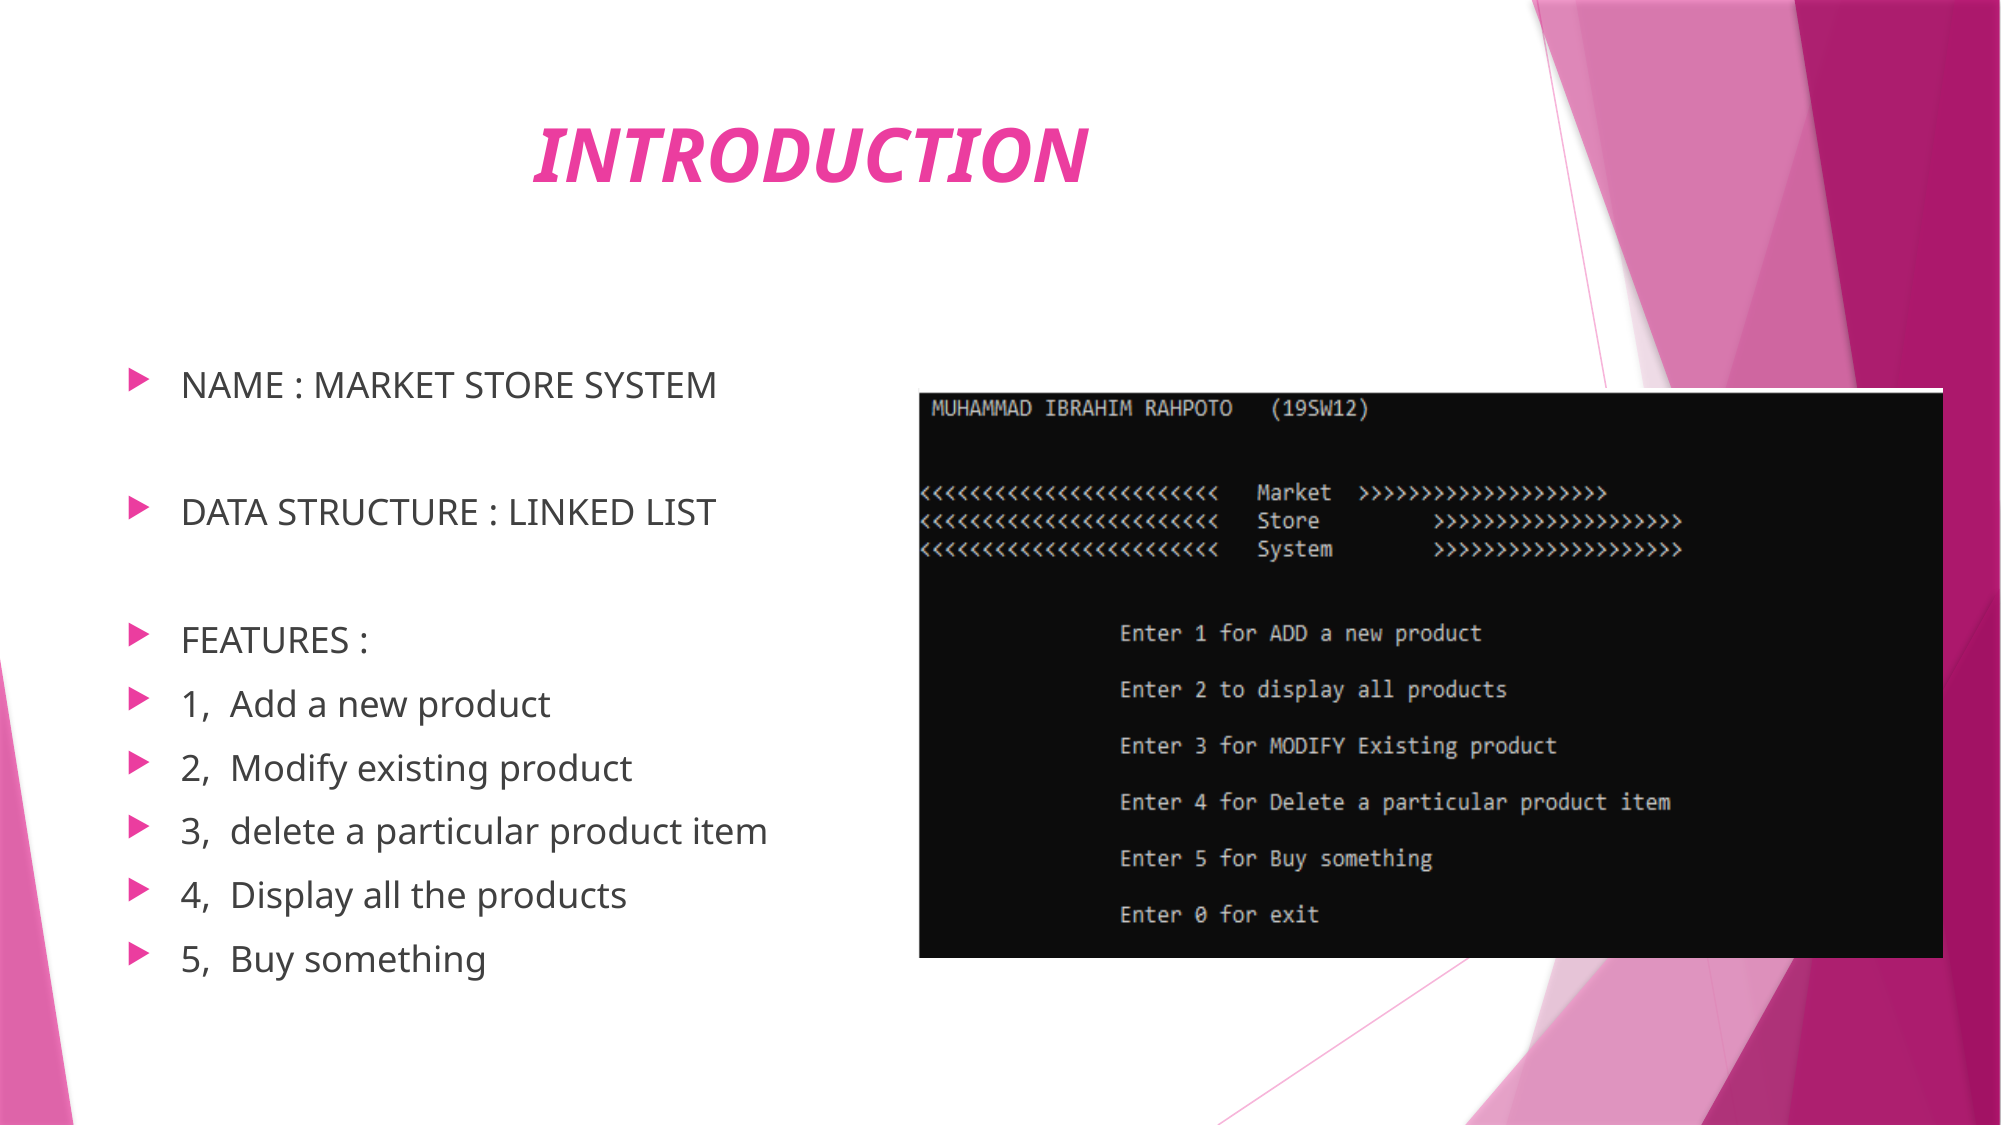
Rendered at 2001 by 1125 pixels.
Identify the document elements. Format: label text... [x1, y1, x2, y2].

list NAME : MARKET STORE SYSTEM DATA STRUCTURE : LINKED LIST FEATURES : 1, Add a new product 2, Modify existing product 3, delete a particular product item 4, Display all the products 5, Buy something [111, 354, 1522, 992]
picture [918, 387, 1943, 958]
title INTRODUCTION [111, 99, 1522, 317]
